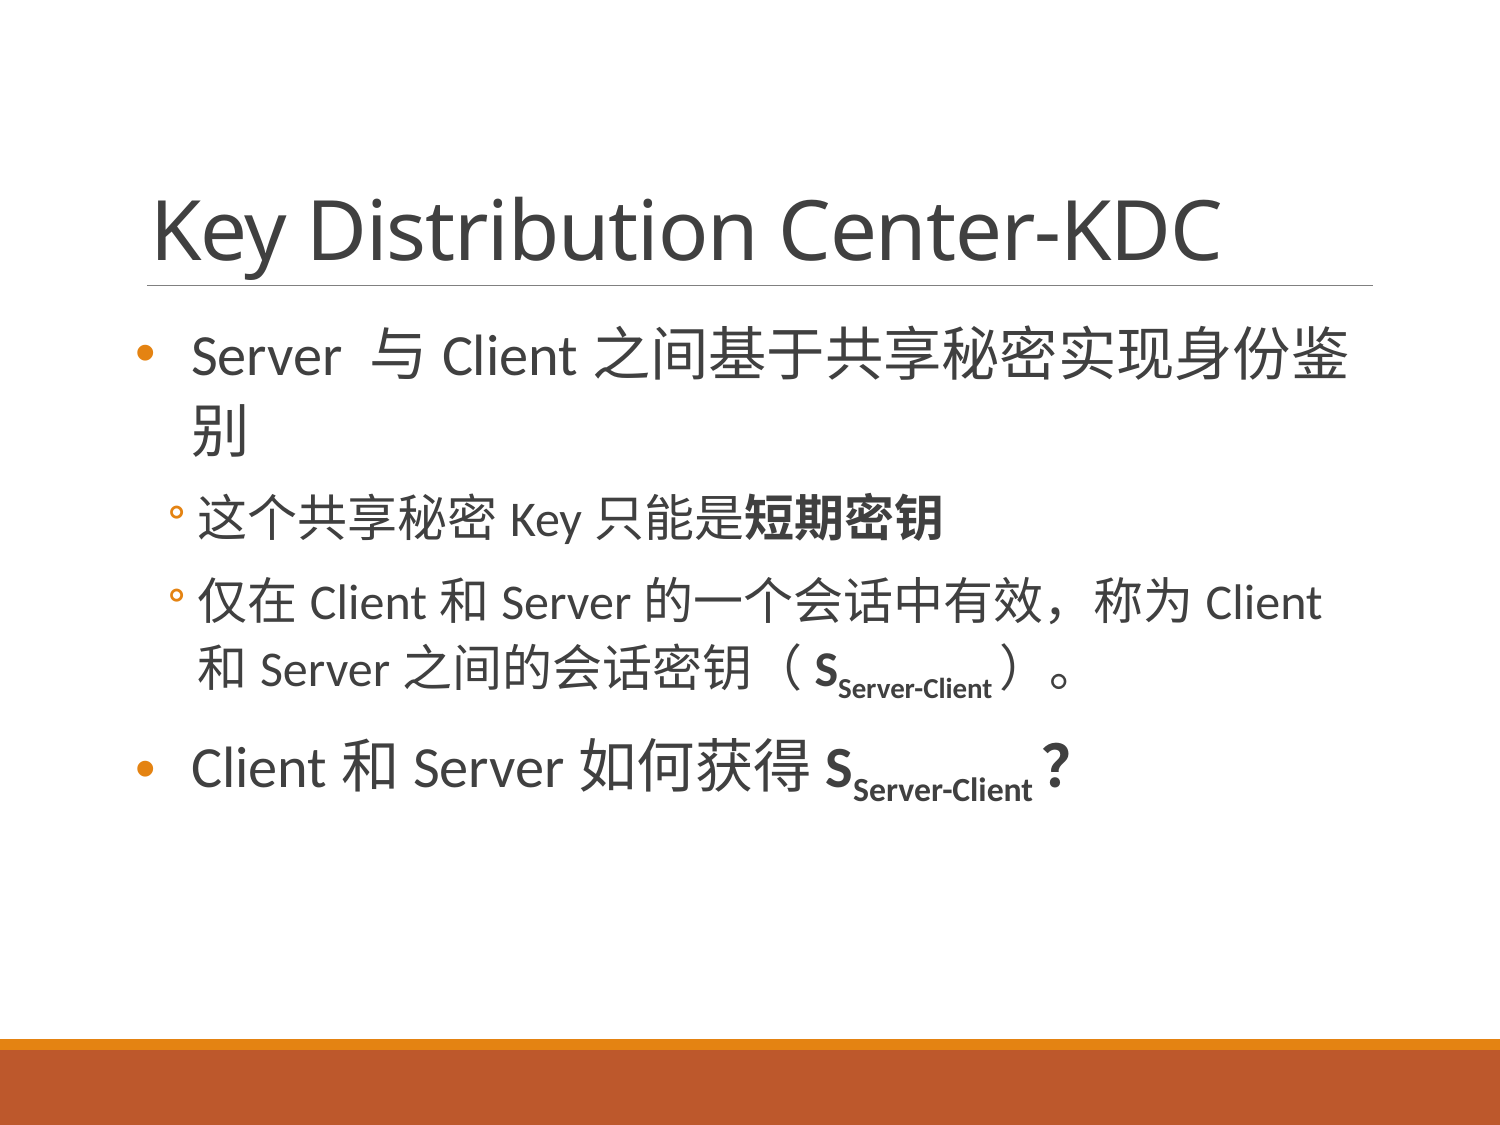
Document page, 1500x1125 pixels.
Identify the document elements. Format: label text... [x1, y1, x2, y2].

title Key Distribution Center-KDC [135, 47, 1373, 285]
list Server 与Client之间基于共享秘密实现身份鉴别 这个共享秘密Key只能是短期密钥 仅在Client和Server的一个会话中有效，称为Client和Server之间的会话密钥（SServer-Client）。 Client和Server如何获得SServer-Client？ [135, 302, 1373, 963]
